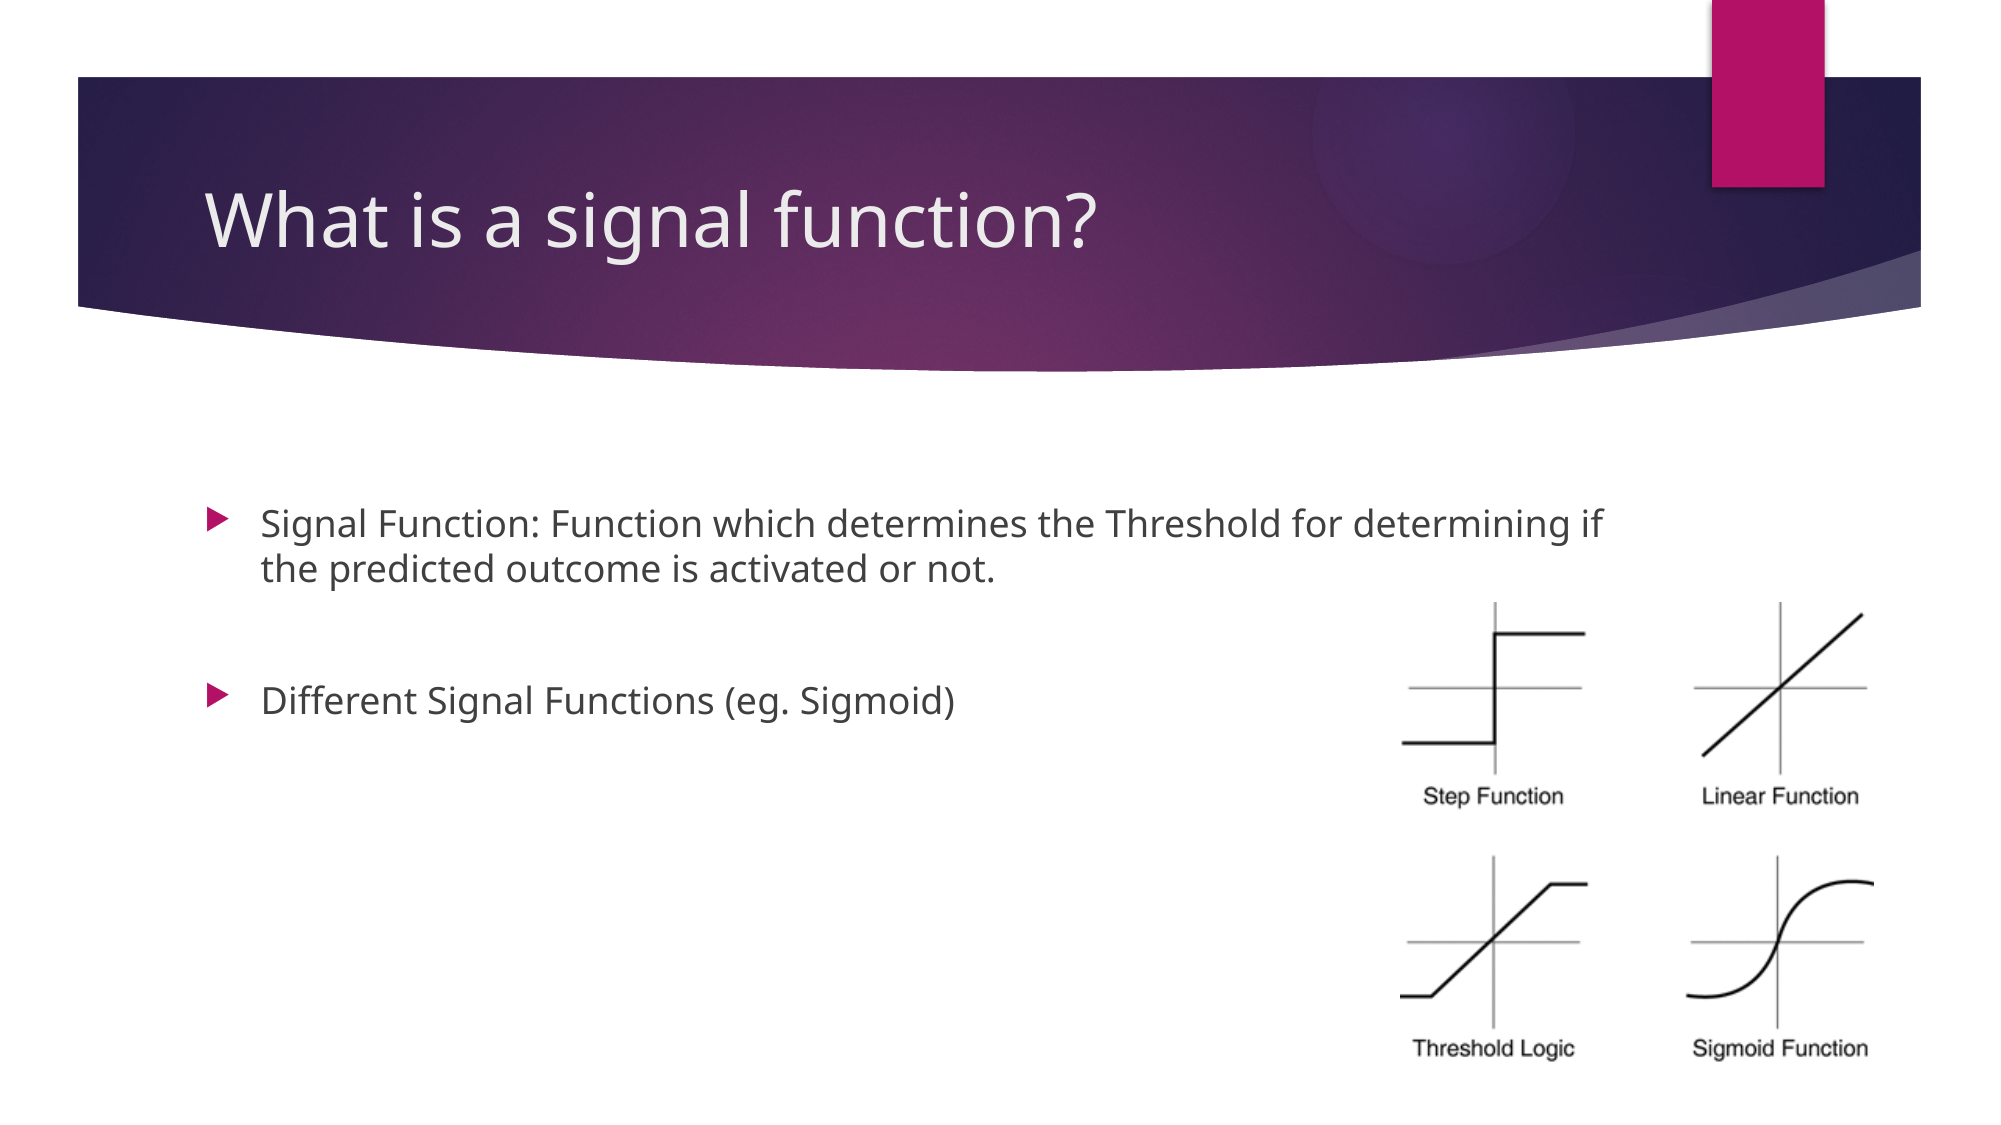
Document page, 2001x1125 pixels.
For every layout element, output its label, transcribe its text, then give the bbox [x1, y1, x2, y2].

picture [1400, 601, 1875, 1069]
list Signal Function: Function which determines the Threshold for determining if the predicted outcome is activated or not. Different Signal Functions (eg. Sigmoid) [189, 427, 1638, 988]
title What is a signal function? [189, 159, 1627, 276]
